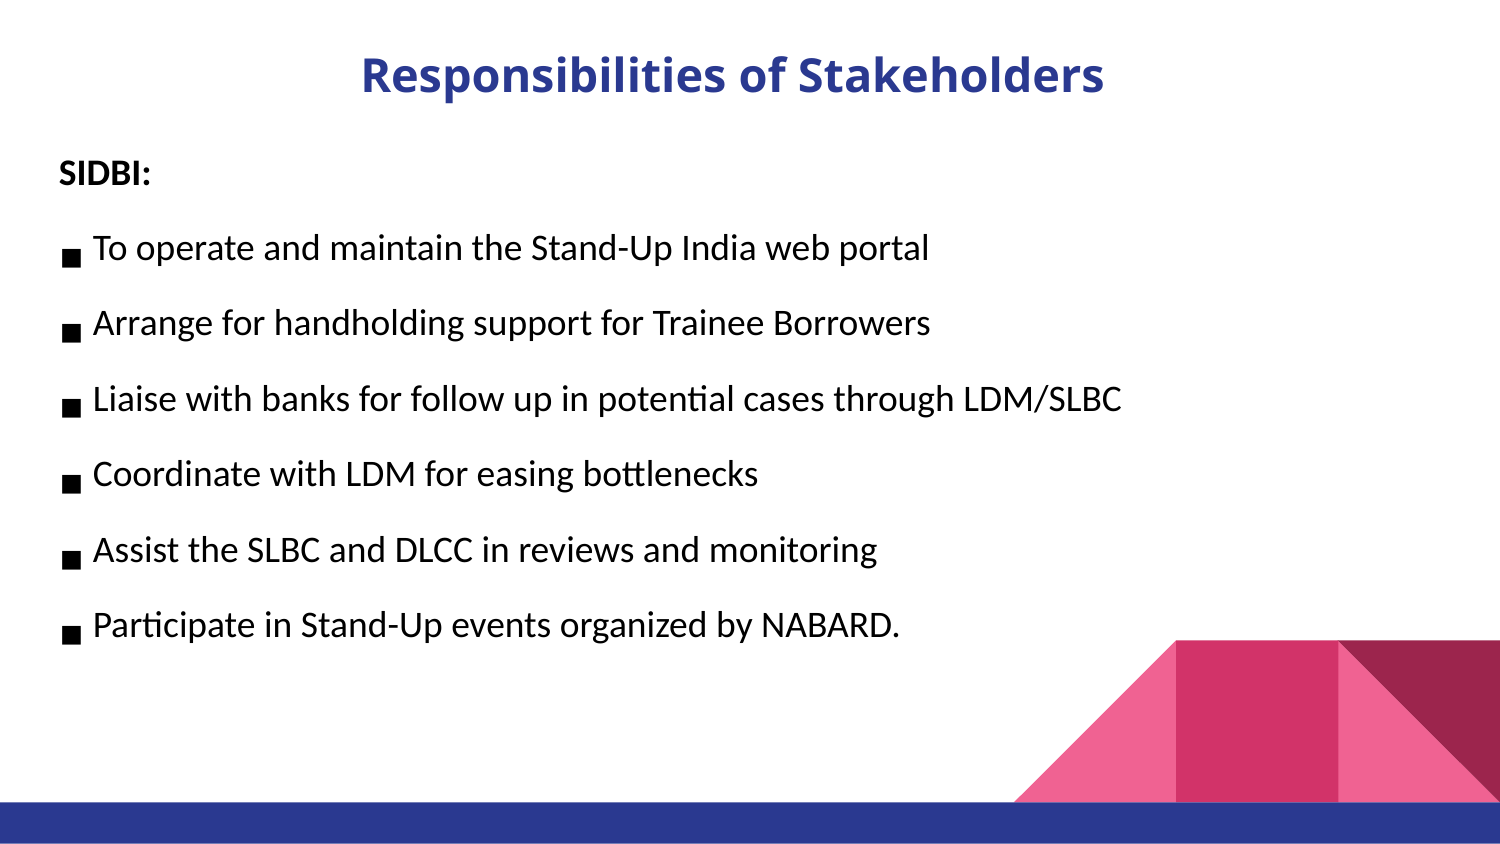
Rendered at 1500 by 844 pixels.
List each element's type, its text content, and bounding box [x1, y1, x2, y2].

list SIDBI: To operate and maintain the Stand-Up India web portal Arrange for handholding support for Trainee Borrowers Liaise with banks for follow up in potential cases through LDM/SLBC Coordinate with LDM for easing bottlenecks Assist the SLBC and DLCC in reviews and monitoring Participate in Stand-Up events organized by NABARD. [43, 141, 1442, 703]
title Responsibilities of Stakeholders [33, 27, 1432, 122]
